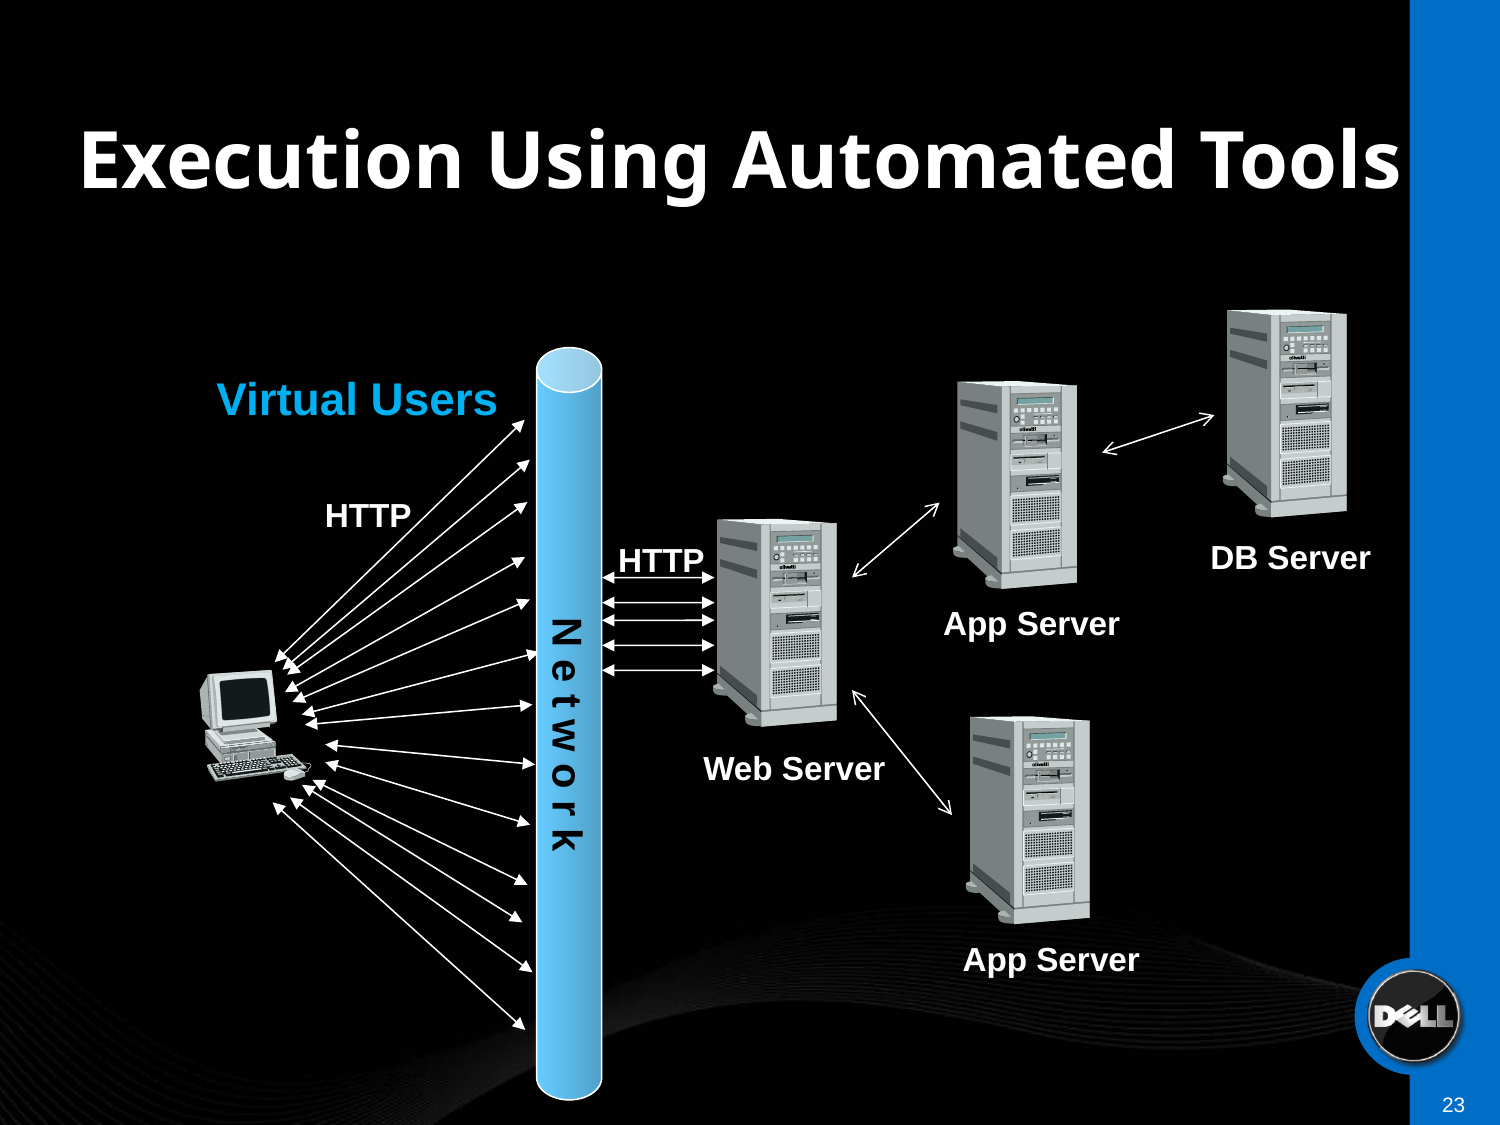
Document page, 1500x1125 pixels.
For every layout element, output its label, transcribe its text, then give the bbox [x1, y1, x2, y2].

text_box [318, 598, 530, 692]
text_box [325, 739, 536, 770]
text_box Web Server [688, 739, 901, 794]
picture [0, 0, 1472, 1125]
text_box [305, 787, 523, 923]
text_box [317, 779, 528, 886]
text_box [317, 557, 526, 675]
text_box [1102, 412, 1215, 455]
text_box [852, 502, 940, 578]
text_box [852, 690, 892, 739]
text_box DB Server [1195, 528, 1387, 584]
text_box [274, 419, 525, 663]
text_box N e t w o r k [536, 347, 602, 1100]
text_box [283, 459, 530, 667]
text_box [325, 759, 531, 828]
text_box [290, 797, 533, 973]
text_box [272, 802, 526, 1030]
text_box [601, 577, 707, 671]
text_box [318, 649, 536, 711]
text_box [318, 699, 533, 724]
text_box App Server [947, 930, 1156, 986]
title Execution Using Automated Tools [62, 60, 1454, 278]
text_box Virtual Users [201, 362, 514, 433]
text_box [291, 502, 528, 667]
slide_number 23 [1413, 1045, 1494, 1124]
text_box App Server [928, 594, 1136, 649]
text_box HTTP [310, 486, 427, 542]
text_box [901, 751, 953, 816]
text_box HTTP [603, 531, 707, 575]
